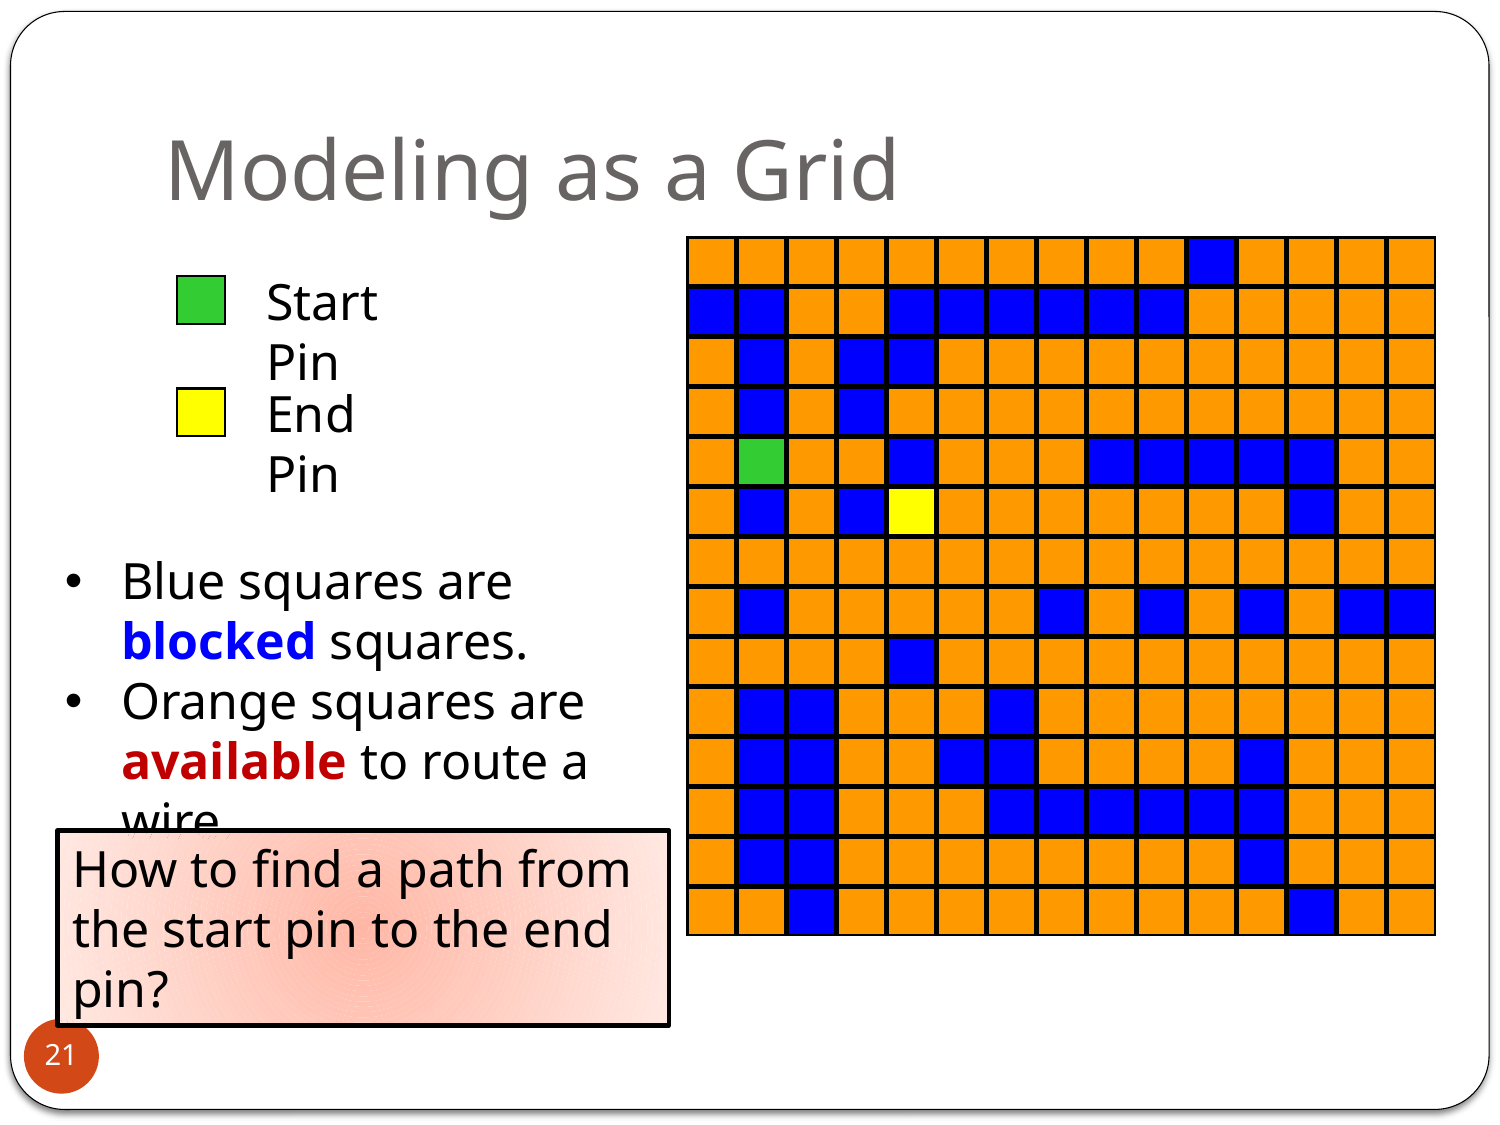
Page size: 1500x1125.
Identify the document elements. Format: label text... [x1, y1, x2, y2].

text_box [1387, 487, 1436, 536]
text_box [1137, 437, 1186, 486]
text_box [1287, 787, 1336, 836]
text_box Blue squares are blocked squares. Orange squares are available to route a wire. [49, 542, 663, 858]
text_box [1237, 837, 1286, 886]
text_box [1037, 437, 1086, 486]
text_box [1137, 787, 1186, 836]
text_box [987, 787, 1036, 836]
text_box [1137, 687, 1186, 736]
text_box [687, 637, 736, 686]
text_box [1337, 537, 1386, 586]
text_box [737, 837, 786, 886]
text_box [837, 487, 886, 536]
text_box [787, 587, 836, 636]
text_box [937, 687, 986, 736]
text_box [837, 637, 886, 686]
text_box [1337, 237, 1386, 286]
text_box [1237, 287, 1286, 336]
text_box [1087, 837, 1136, 886]
text_box [1087, 737, 1136, 786]
text_box [837, 387, 886, 436]
text_box [1137, 887, 1186, 936]
text_box [1337, 487, 1386, 536]
text_box [887, 387, 936, 436]
text_box [1087, 537, 1136, 586]
text_box [1387, 687, 1436, 736]
text_box [1087, 787, 1136, 836]
text_box [687, 837, 736, 886]
text_box [937, 837, 986, 886]
text_box [937, 237, 986, 286]
text_box [1137, 587, 1186, 636]
text_box [1237, 637, 1286, 686]
text_box [1287, 887, 1336, 936]
text_box [1187, 787, 1236, 836]
text_box [987, 387, 1036, 436]
text_box [837, 887, 886, 936]
text_box [737, 887, 786, 936]
text_box [787, 637, 836, 686]
text_box [1187, 637, 1236, 686]
text_box [1087, 887, 1136, 936]
text_box [787, 387, 836, 436]
text_box [1187, 887, 1236, 936]
text_box [1187, 537, 1236, 586]
text_box [1287, 737, 1336, 786]
text_box [837, 237, 886, 286]
text_box [837, 837, 886, 886]
text_box [737, 637, 786, 686]
text_box [1387, 237, 1436, 286]
text_box [1387, 587, 1436, 636]
text_box [737, 537, 786, 586]
text_box [937, 287, 986, 336]
text_box [837, 787, 886, 836]
text_box [987, 337, 1036, 386]
text_box [937, 337, 986, 386]
text_box [1337, 837, 1386, 886]
text_box [937, 487, 986, 536]
text_box [737, 287, 786, 336]
text_box [1137, 237, 1186, 286]
text_box [737, 787, 786, 836]
text_box [1337, 387, 1386, 436]
text_box [837, 737, 886, 786]
text_box [687, 887, 736, 936]
text_box [1187, 287, 1236, 336]
text_box [1287, 387, 1336, 436]
text_box [687, 737, 736, 786]
text_box [887, 587, 936, 636]
text_box [1287, 537, 1336, 586]
text_box [1337, 437, 1386, 486]
text_box [737, 387, 786, 436]
text_box [1137, 637, 1186, 686]
text_box [687, 787, 736, 836]
text_box [737, 737, 786, 786]
text_box [1037, 287, 1086, 336]
text_box [887, 637, 936, 686]
text_box [1037, 687, 1086, 736]
text_box [1237, 487, 1286, 536]
text_box [987, 487, 1036, 536]
text_box [1387, 387, 1436, 436]
text_box [737, 687, 786, 736]
text_box [1087, 687, 1136, 736]
text_box [737, 437, 786, 486]
text_box [1037, 637, 1086, 686]
text_box [1187, 237, 1236, 286]
text_box [987, 737, 1036, 786]
text_box [1287, 587, 1336, 636]
text_box [887, 437, 936, 486]
text_box [887, 887, 936, 936]
text_box [1237, 787, 1286, 836]
text_box [1237, 237, 1286, 286]
text_box [837, 537, 886, 586]
text_box [887, 287, 936, 336]
text_box [887, 787, 936, 836]
text_box [1337, 587, 1386, 636]
text_box [1037, 237, 1086, 286]
text_box [1037, 887, 1086, 936]
text_box [787, 487, 836, 536]
text_box [1187, 387, 1236, 436]
text_box [737, 487, 786, 536]
text_box [787, 437, 836, 486]
text_box [1037, 737, 1086, 786]
text_box [987, 687, 1036, 736]
text_box [1037, 537, 1086, 586]
text_box [1287, 837, 1336, 886]
text_box [1337, 637, 1386, 686]
text_box [1137, 837, 1186, 886]
text_box [937, 637, 986, 686]
text_box [837, 287, 886, 336]
text_box [1187, 487, 1236, 536]
text_box [787, 687, 836, 736]
text_box [1187, 587, 1236, 636]
text_box [1387, 337, 1436, 386]
text_box [837, 337, 886, 386]
text_box [1137, 487, 1186, 536]
text_box [1237, 887, 1286, 936]
slide_number 21 [23, 1018, 99, 1094]
text_box [1137, 387, 1186, 436]
text_box [787, 887, 836, 936]
text_box [1187, 337, 1236, 386]
text_box [937, 787, 986, 836]
text_box [1037, 837, 1086, 886]
text_box [1237, 387, 1286, 436]
text_box [1287, 487, 1336, 536]
text_box [737, 237, 786, 286]
text_box [1187, 837, 1236, 886]
text_box [787, 337, 836, 386]
text_box [1187, 687, 1236, 736]
text_box [787, 737, 836, 786]
text_box [937, 387, 986, 436]
text_box [1237, 537, 1286, 586]
text_box [1037, 387, 1086, 436]
text_box How to find a path from the start pin to the end pin? [57, 830, 669, 1026]
text_box [687, 387, 736, 436]
text_box [687, 287, 736, 336]
text_box [1137, 287, 1186, 336]
text_box [1087, 237, 1136, 286]
text_box [687, 537, 736, 586]
text_box [1087, 437, 1136, 486]
text_box [1237, 737, 1286, 786]
text_box [887, 237, 936, 286]
text_box [1387, 637, 1436, 686]
text_box [1087, 587, 1136, 636]
text_box [987, 537, 1036, 586]
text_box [176, 262, 438, 339]
text_box [1187, 737, 1236, 786]
text_box [1387, 287, 1436, 336]
text_box [937, 537, 986, 586]
text_box [887, 737, 936, 786]
text_box [1337, 887, 1386, 936]
text_box [1337, 787, 1386, 836]
text_box [737, 587, 786, 636]
text_box [937, 587, 986, 636]
text_box [1287, 287, 1336, 336]
text_box [1387, 537, 1436, 586]
text_box [1187, 437, 1236, 486]
text_box [1387, 887, 1436, 936]
text_box [1337, 287, 1386, 336]
text_box [837, 587, 886, 636]
text_box [1337, 337, 1386, 386]
text_box [1287, 437, 1336, 486]
text_box [987, 237, 1036, 286]
text_box [687, 337, 736, 386]
text_box [937, 887, 986, 936]
text_box [1387, 737, 1436, 786]
text_box [1287, 687, 1336, 736]
text_box [1287, 237, 1336, 286]
text_box [987, 887, 1036, 936]
text_box [1087, 487, 1136, 536]
text_box [1237, 437, 1286, 486]
text_box [937, 737, 986, 786]
text_box [1037, 787, 1086, 836]
text_box [1087, 637, 1136, 686]
text_box [787, 787, 836, 836]
text_box [987, 837, 1036, 886]
text_box [687, 237, 736, 286]
text_box [1087, 287, 1136, 336]
text_box [687, 587, 736, 636]
text_box [1237, 337, 1286, 386]
text_box [1287, 337, 1336, 386]
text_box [176, 374, 438, 451]
text_box [1387, 787, 1436, 836]
text_box [787, 287, 836, 336]
text_box [837, 437, 886, 486]
text_box [737, 337, 786, 386]
text_box [937, 437, 986, 486]
text_box [1137, 737, 1186, 786]
text_box [787, 537, 836, 586]
text_box [987, 287, 1036, 336]
text_box [1037, 337, 1086, 386]
text_box [1137, 337, 1186, 386]
text_box [987, 637, 1036, 686]
text_box [687, 487, 736, 536]
text_box [987, 587, 1036, 636]
text_box [1287, 637, 1336, 686]
text_box [987, 437, 1036, 486]
text_box [1137, 537, 1186, 586]
text_box [887, 687, 936, 736]
text_box [1087, 387, 1136, 436]
text_box [1337, 687, 1386, 736]
text_box [1387, 437, 1436, 486]
text_box [837, 687, 886, 736]
text_box [687, 687, 736, 736]
text_box [887, 837, 936, 886]
text_box [1337, 737, 1386, 786]
text_box [1387, 837, 1436, 886]
text_box [1087, 337, 1136, 386]
title Modeling as a Grid [150, 45, 1425, 233]
text_box [1037, 587, 1086, 636]
text_box [887, 537, 936, 586]
text_box [887, 487, 936, 536]
text_box [787, 237, 836, 286]
text_box [687, 437, 736, 486]
text_box [1037, 487, 1086, 536]
text_box [887, 337, 936, 386]
text_box [1237, 687, 1286, 736]
text_box [787, 837, 836, 886]
text_box [1237, 587, 1286, 636]
